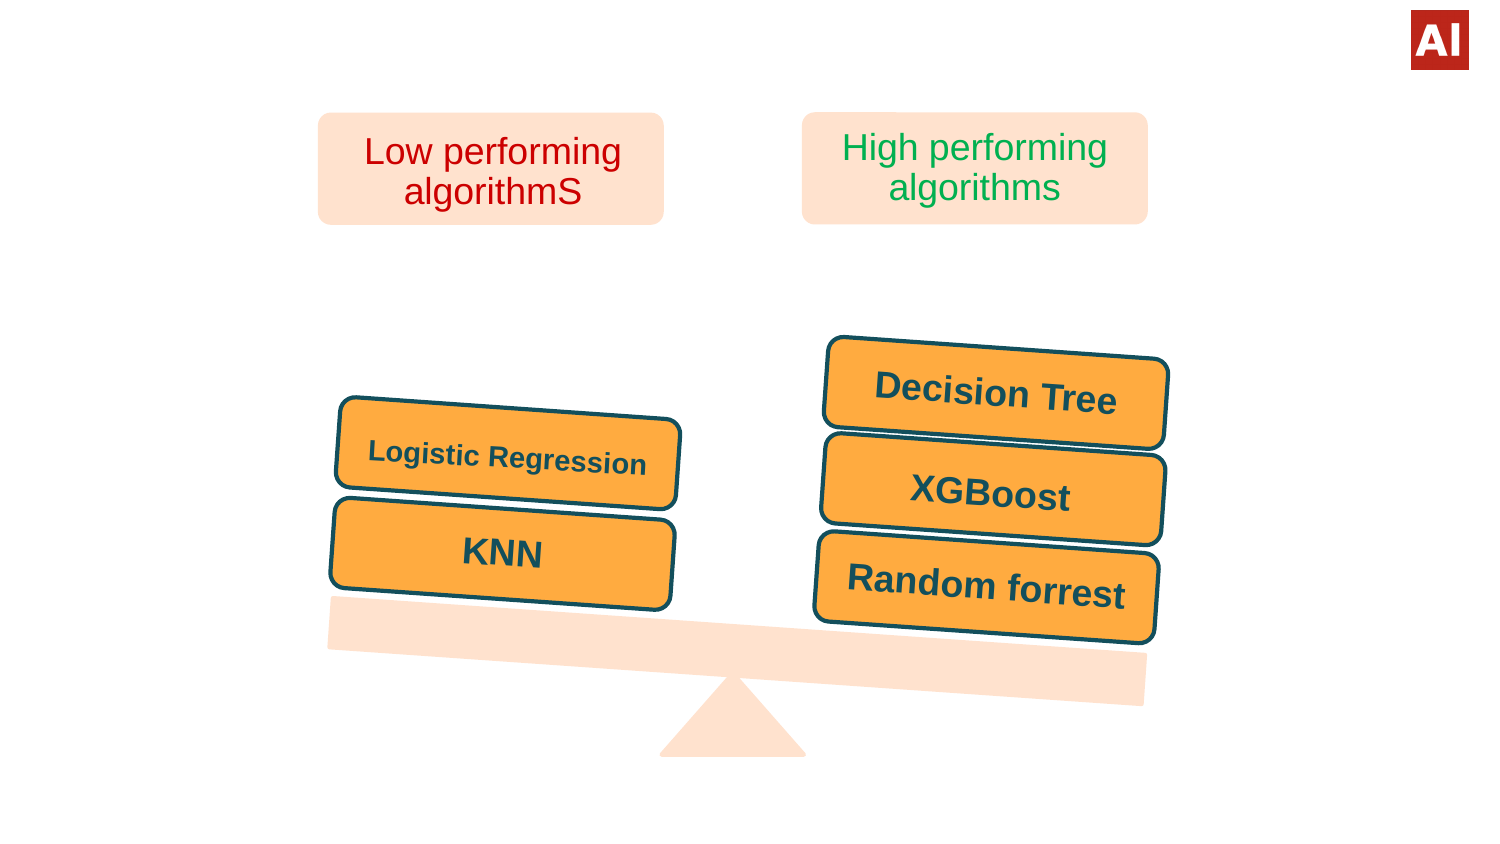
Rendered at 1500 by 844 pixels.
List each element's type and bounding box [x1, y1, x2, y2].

text_box [331, 508, 674, 600]
text_box [815, 541, 1158, 633]
text_box [337, 407, 679, 505]
text_box [825, 347, 1167, 439]
text_box [822, 444, 1164, 536]
text_box [327, 607, 1148, 707]
text_box [803, 114, 1146, 223]
text_box [319, 114, 662, 228]
picture [1411, 10, 1469, 70]
text_box [659, 678, 806, 757]
